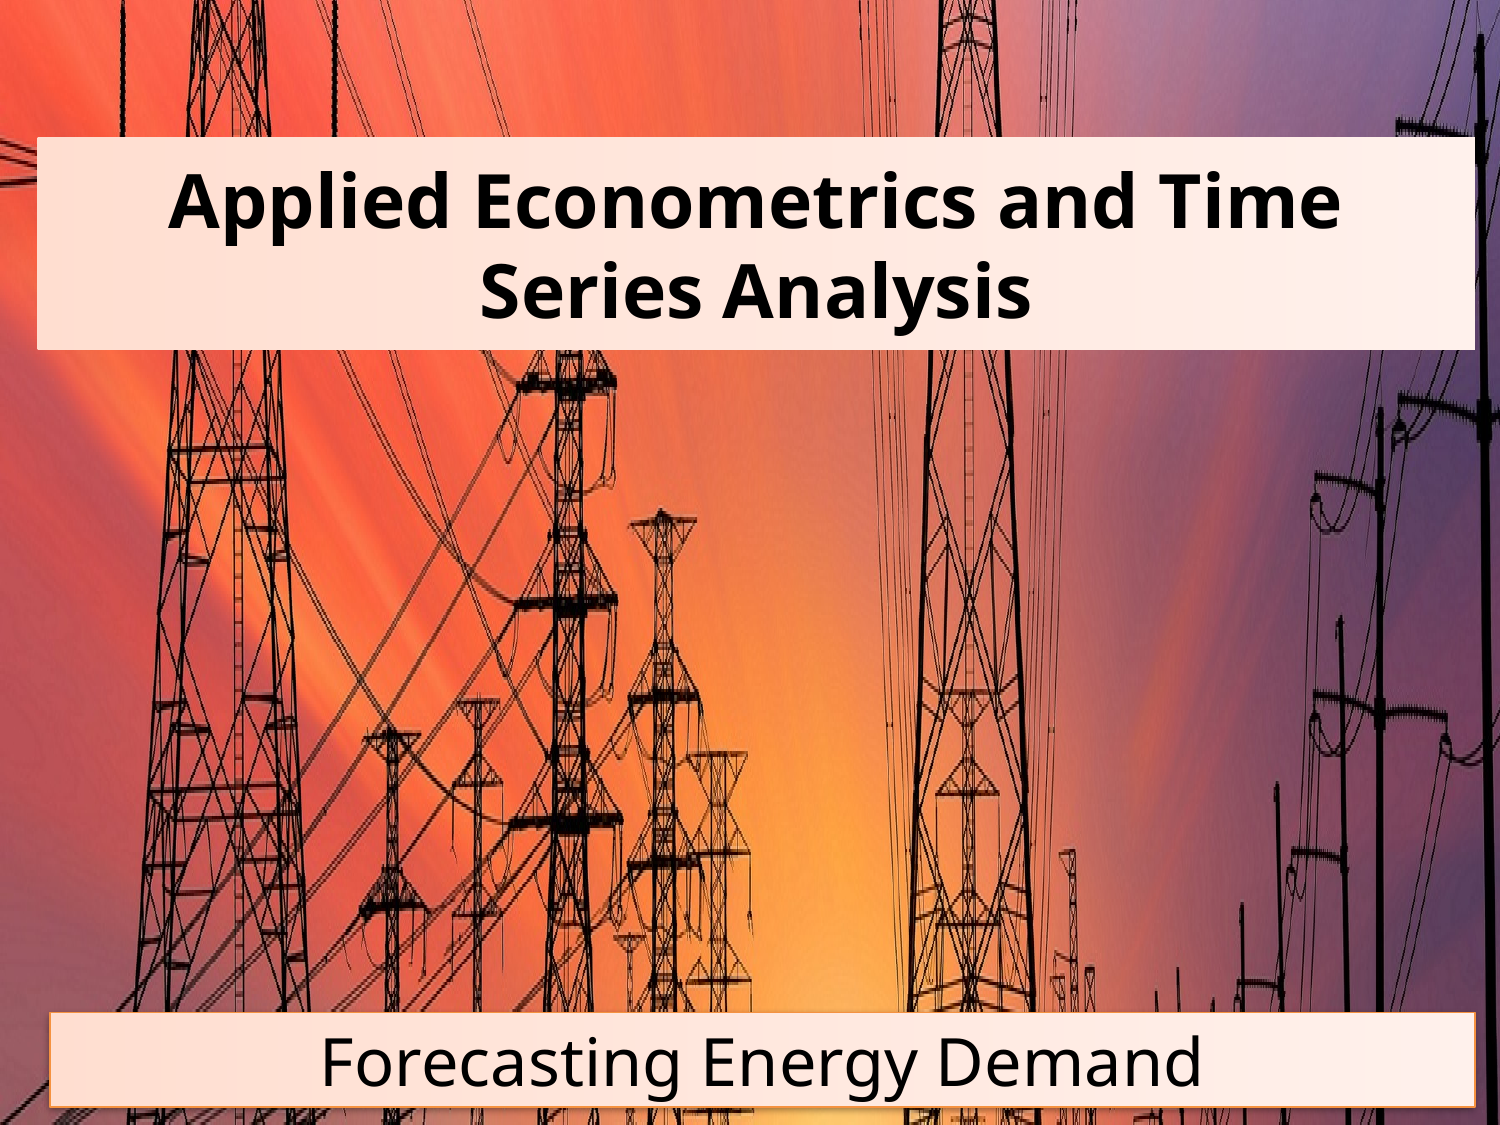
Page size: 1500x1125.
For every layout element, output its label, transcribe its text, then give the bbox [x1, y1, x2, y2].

picture [0, 0, 1500, 1125]
title Applied Econometrics and Time Series Analysis [37, 137, 1475, 350]
text_box [62, 24, 1400, 141]
text_box Forecasting Energy Demand [49, 1012, 1476, 1108]
